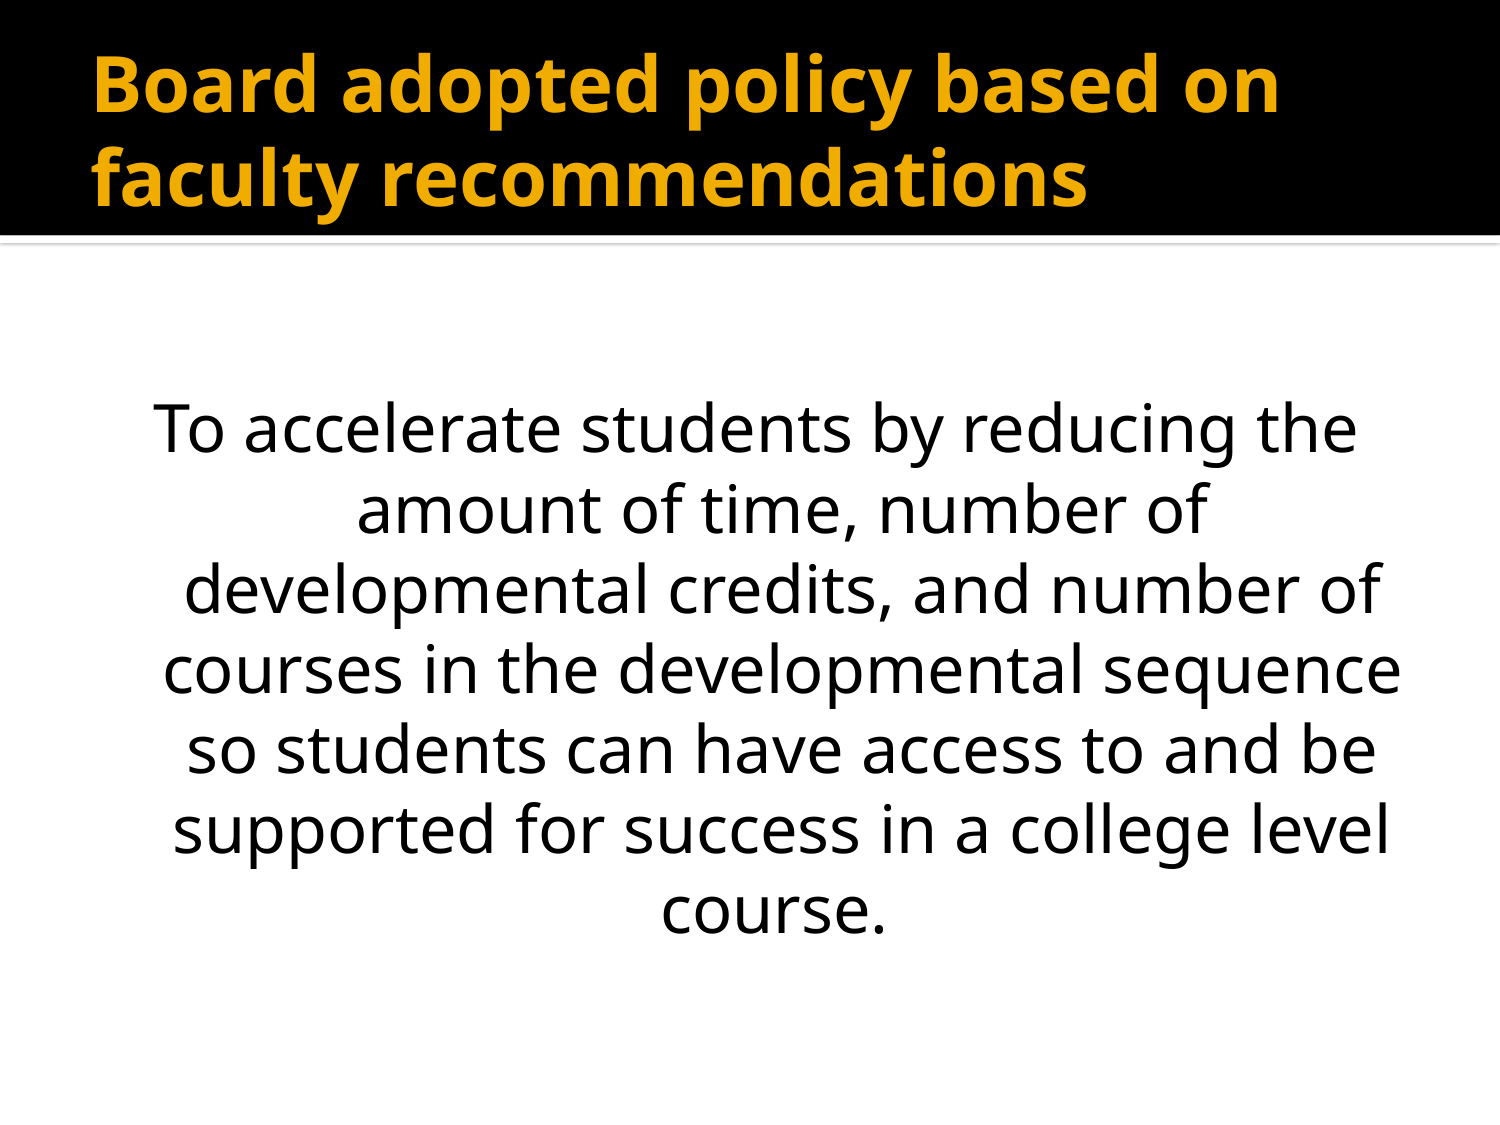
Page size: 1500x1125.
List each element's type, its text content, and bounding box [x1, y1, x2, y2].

list To accelerate students by reducing the amount of time, number of developmental credits, and number of courses in the developmental sequence so students can have access to and be supported for success in a college level course. [75, 291, 1425, 1050]
title Board adopted policy based on faculty recommendations [75, 25, 1425, 231]
